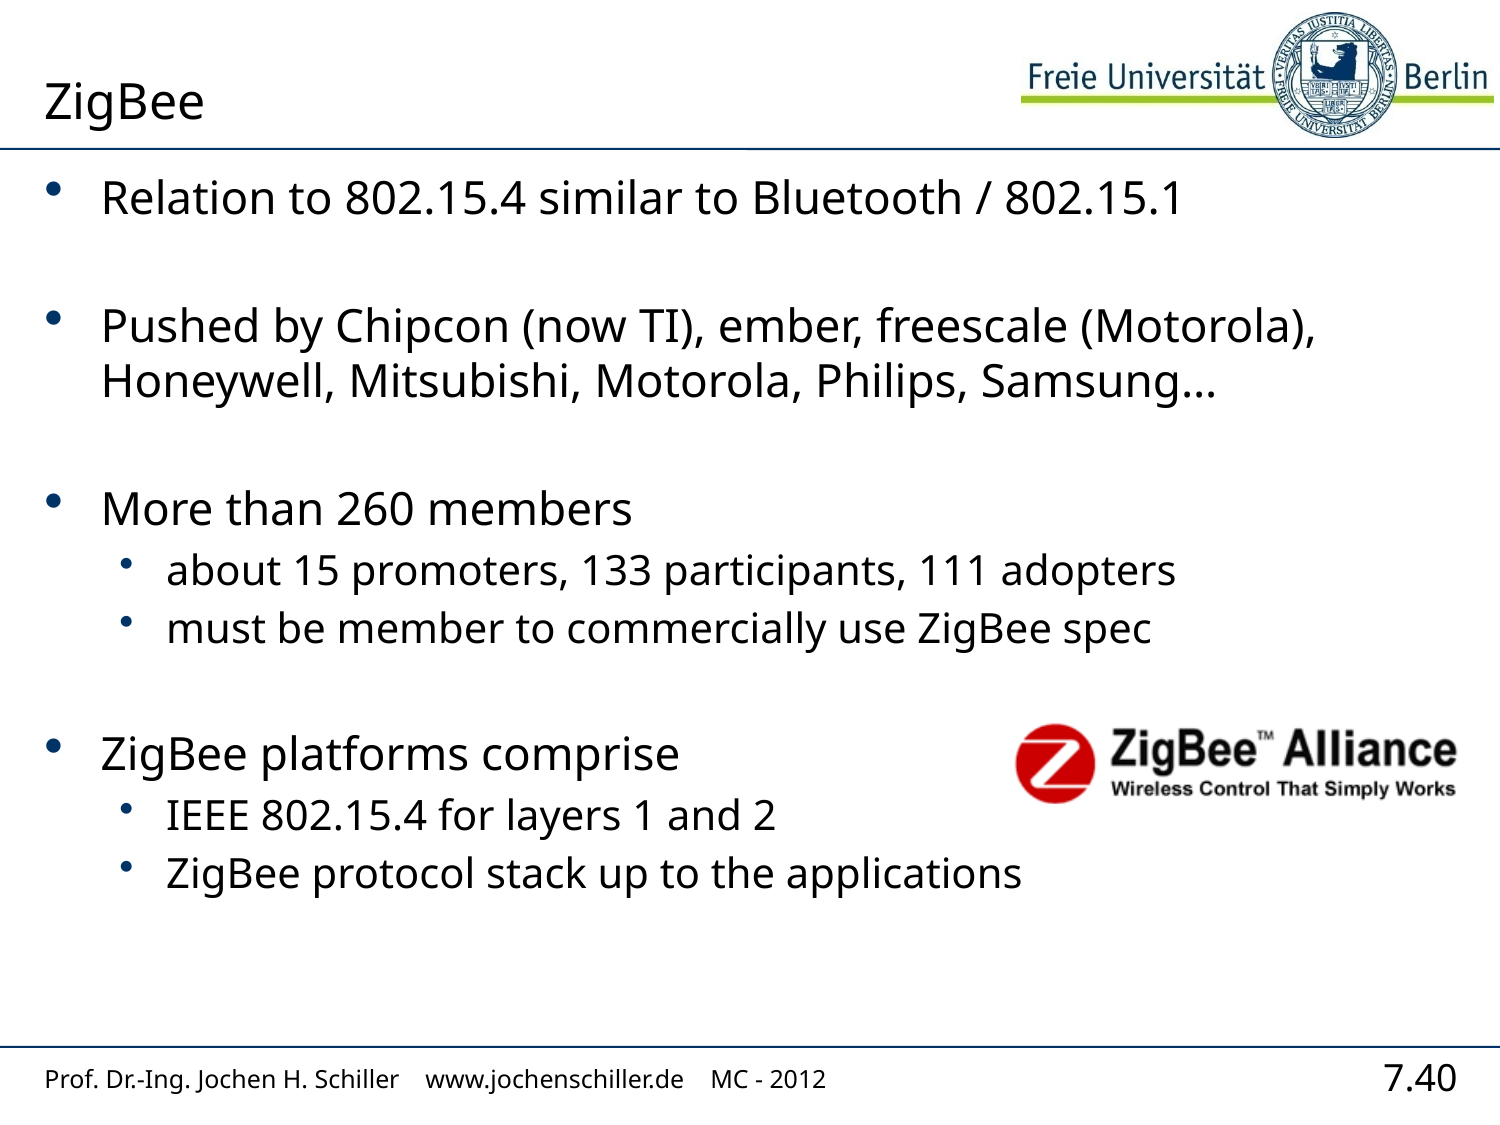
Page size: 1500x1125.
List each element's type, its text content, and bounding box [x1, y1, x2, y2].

picture [1022, 12, 1494, 138]
footer Prof. Dr.-Ing. Jochen H. Schiller www.jochenschiller.de MC - 2012 [29, 1055, 1341, 1107]
title ZigBee [29, 0, 1022, 138]
list Relation to 802.15.4 similar to Bluetooth / 802.15.1 Pushed by Chipcon (now TI), ember, freescale (Motorola), Honeywell, Mitsubishi, Motorola, Philips, Samsung… More than 260 members about 15 promoters, 133 participants, 111 adopters must be member to commercially use ZigBee spec ZigBee platforms comprise IEEE 802.15.4 for layers 1 and 2 ZigBee protocol stack up to the applications [29, 160, 1471, 1039]
picture [1009, 715, 1459, 815]
